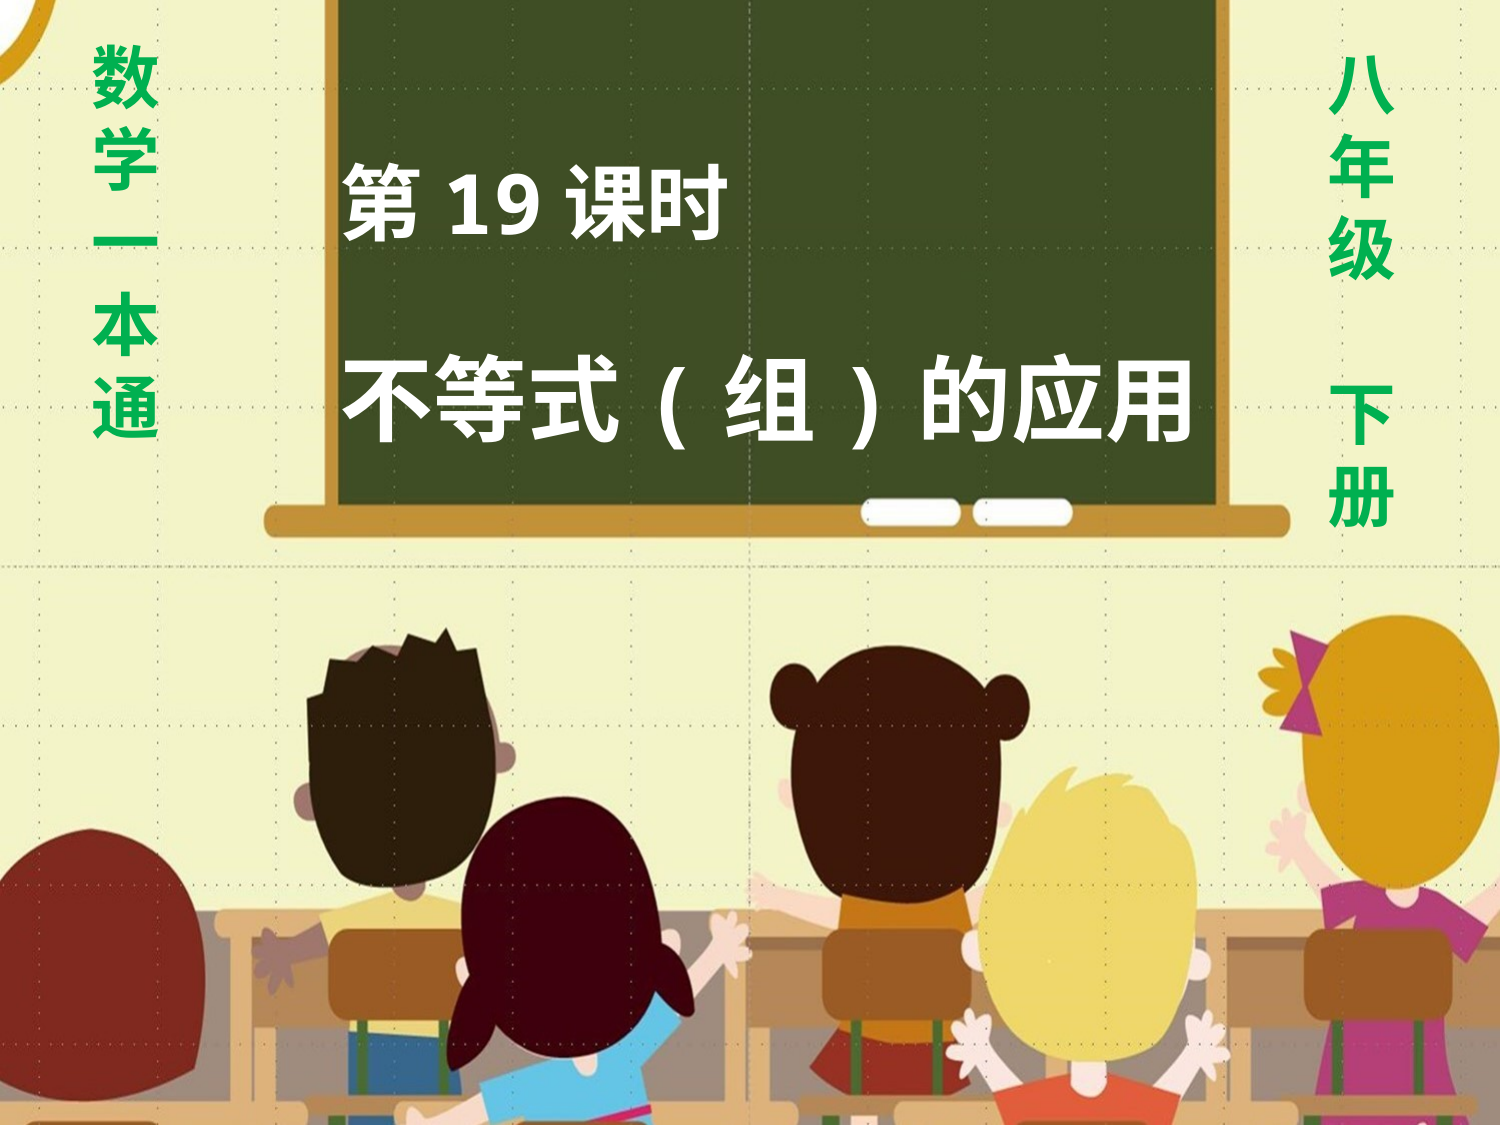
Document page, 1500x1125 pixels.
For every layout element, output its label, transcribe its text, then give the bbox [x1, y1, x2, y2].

title 第19课时 不等式(组)的应用 [324, 34, 1216, 463]
picture [0, 0, 1500, 1125]
